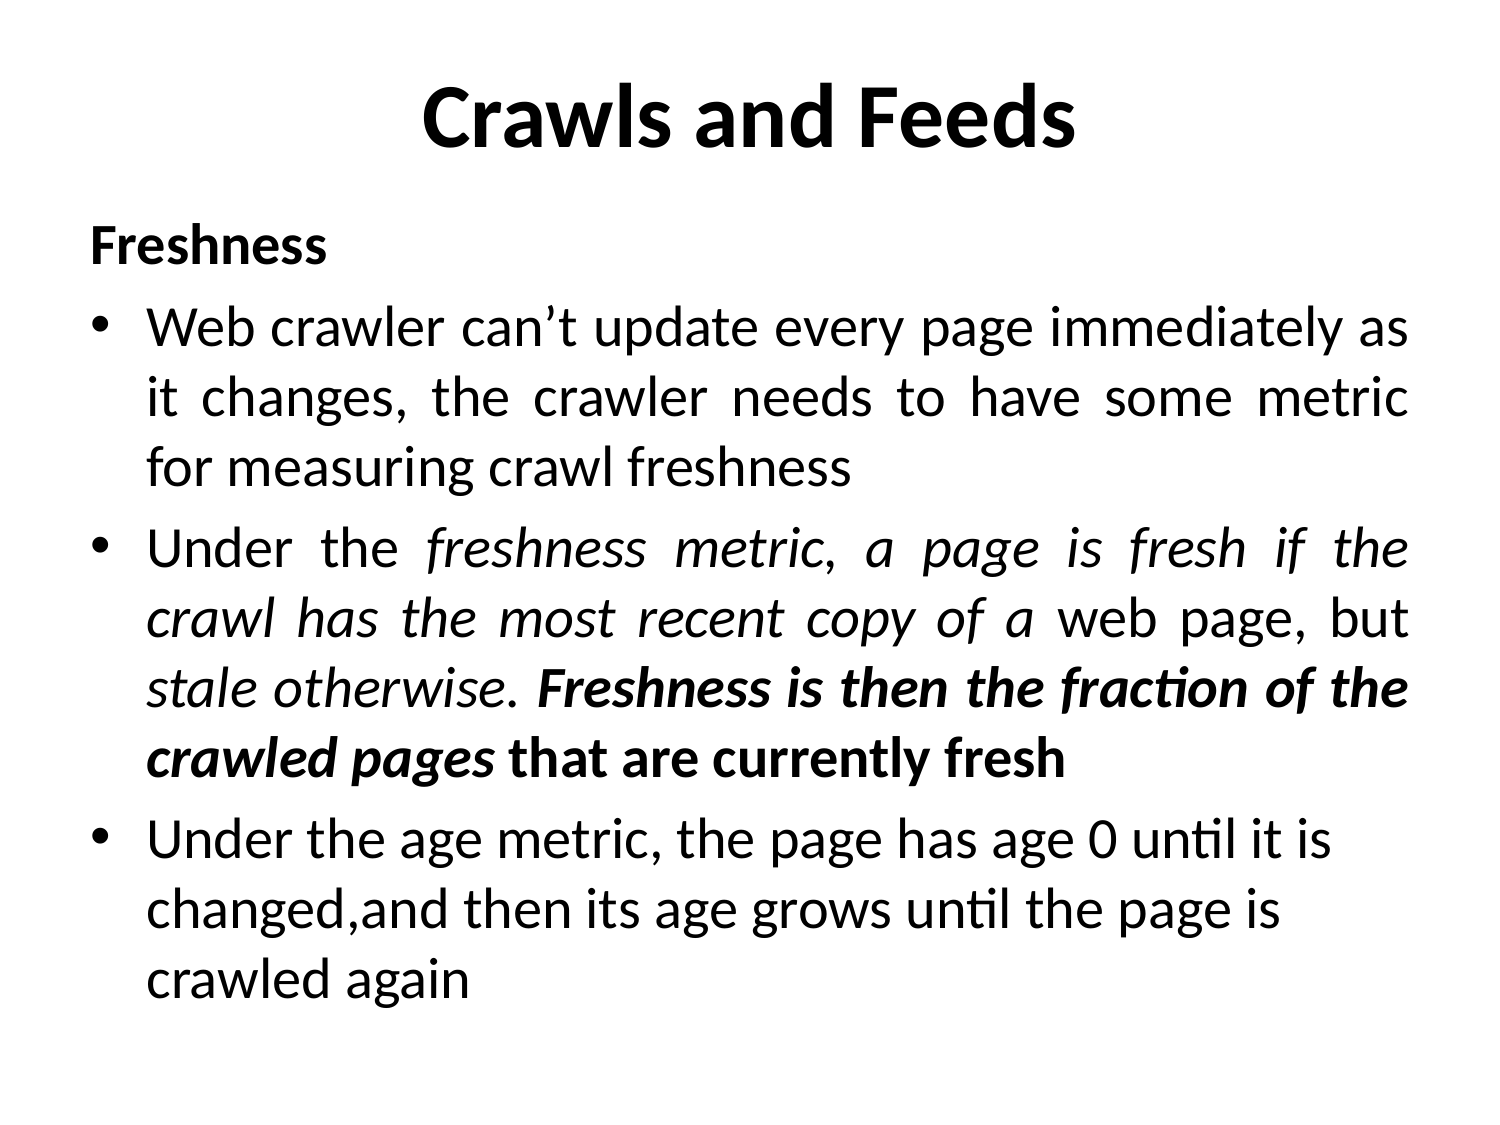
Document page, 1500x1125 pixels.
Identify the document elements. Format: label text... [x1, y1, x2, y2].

title Crawls and Feeds [75, 45, 1425, 176]
list Freshness Web crawler can’t update every page immediately as it changes, the crawler needs to have some metric for measuring crawl freshness Under the freshness metric, a page is fresh if the crawl has the most recent copy of a web page, but stale otherwise. Freshness is then the fraction of the crawled pages that are currently fresh Under the age metric, the page has age 0 until it is changed,and then its age grows until the page is crawled again [75, 199, 1425, 1090]
